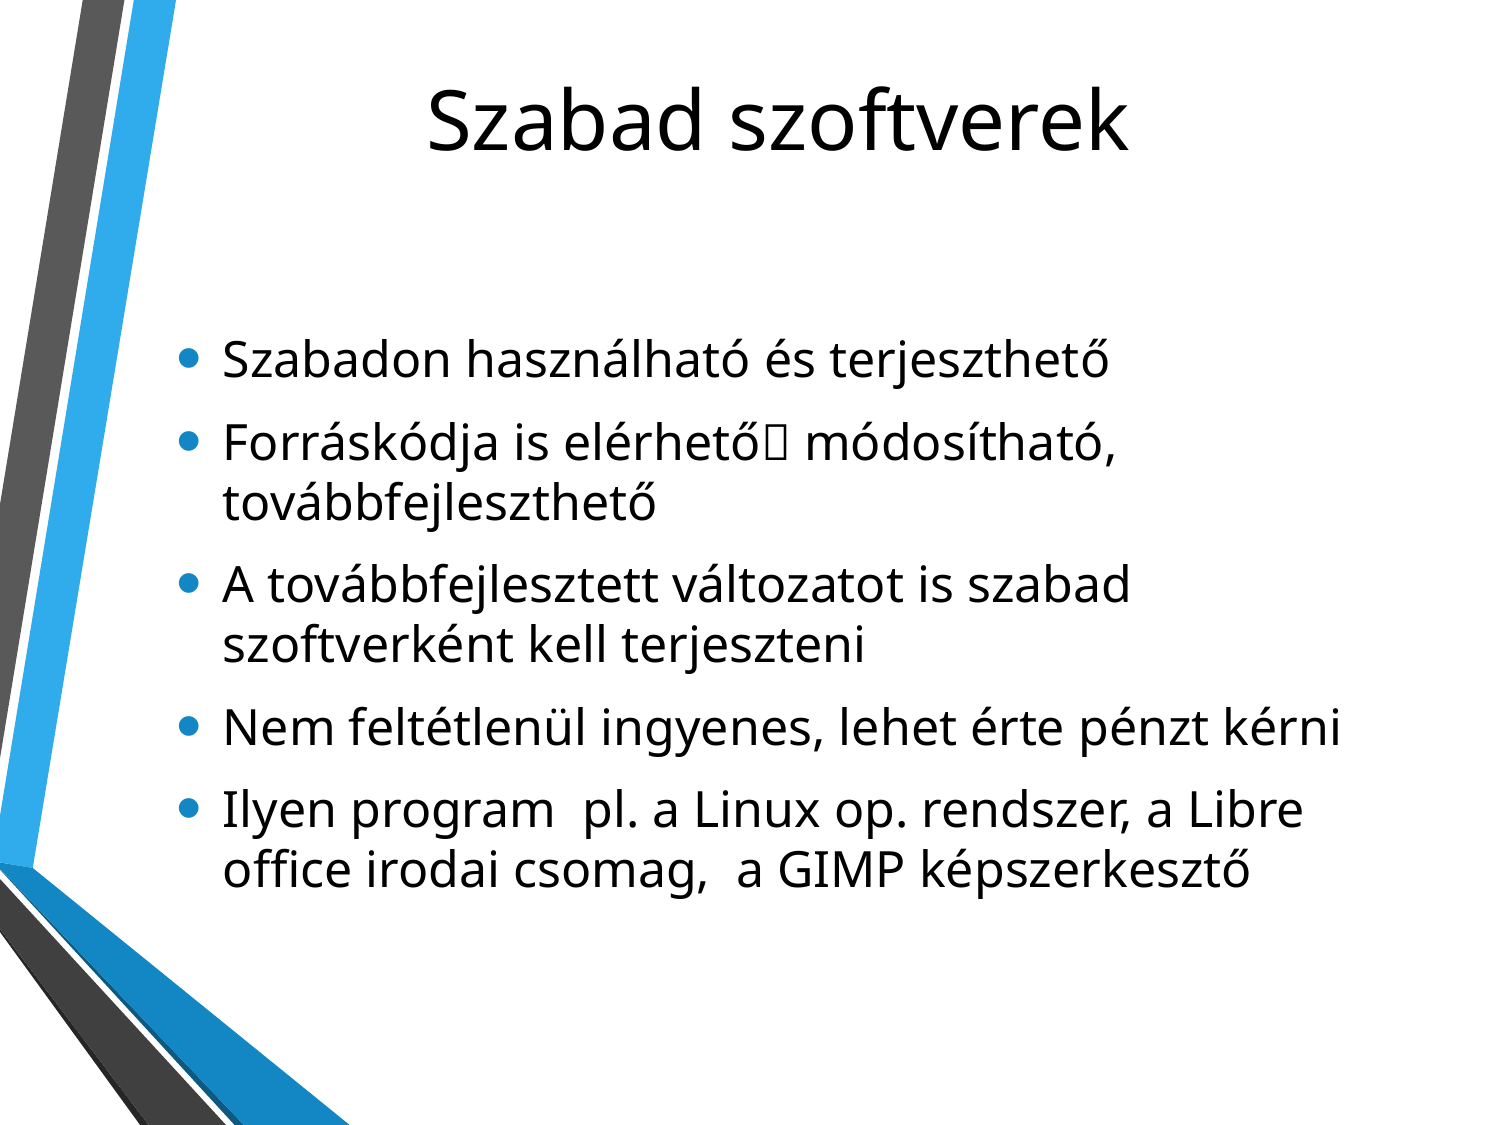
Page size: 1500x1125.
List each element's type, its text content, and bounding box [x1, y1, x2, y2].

list Szabadon használható és terjeszthető Forráskódja is elérhető módosítható, továbbfejleszthető A továbbfejlesztett változatot is szabad szoftverként kell terjeszteni Nem feltétlenül ingyenes, lehet érte pénzt kérni Ilyen program pl. a Linux op. rendszer, a Libre office irodai csomag, a GIMP képszerkesztő [161, 323, 1425, 985]
title Szabad szoftverek [246, 36, 1311, 198]
